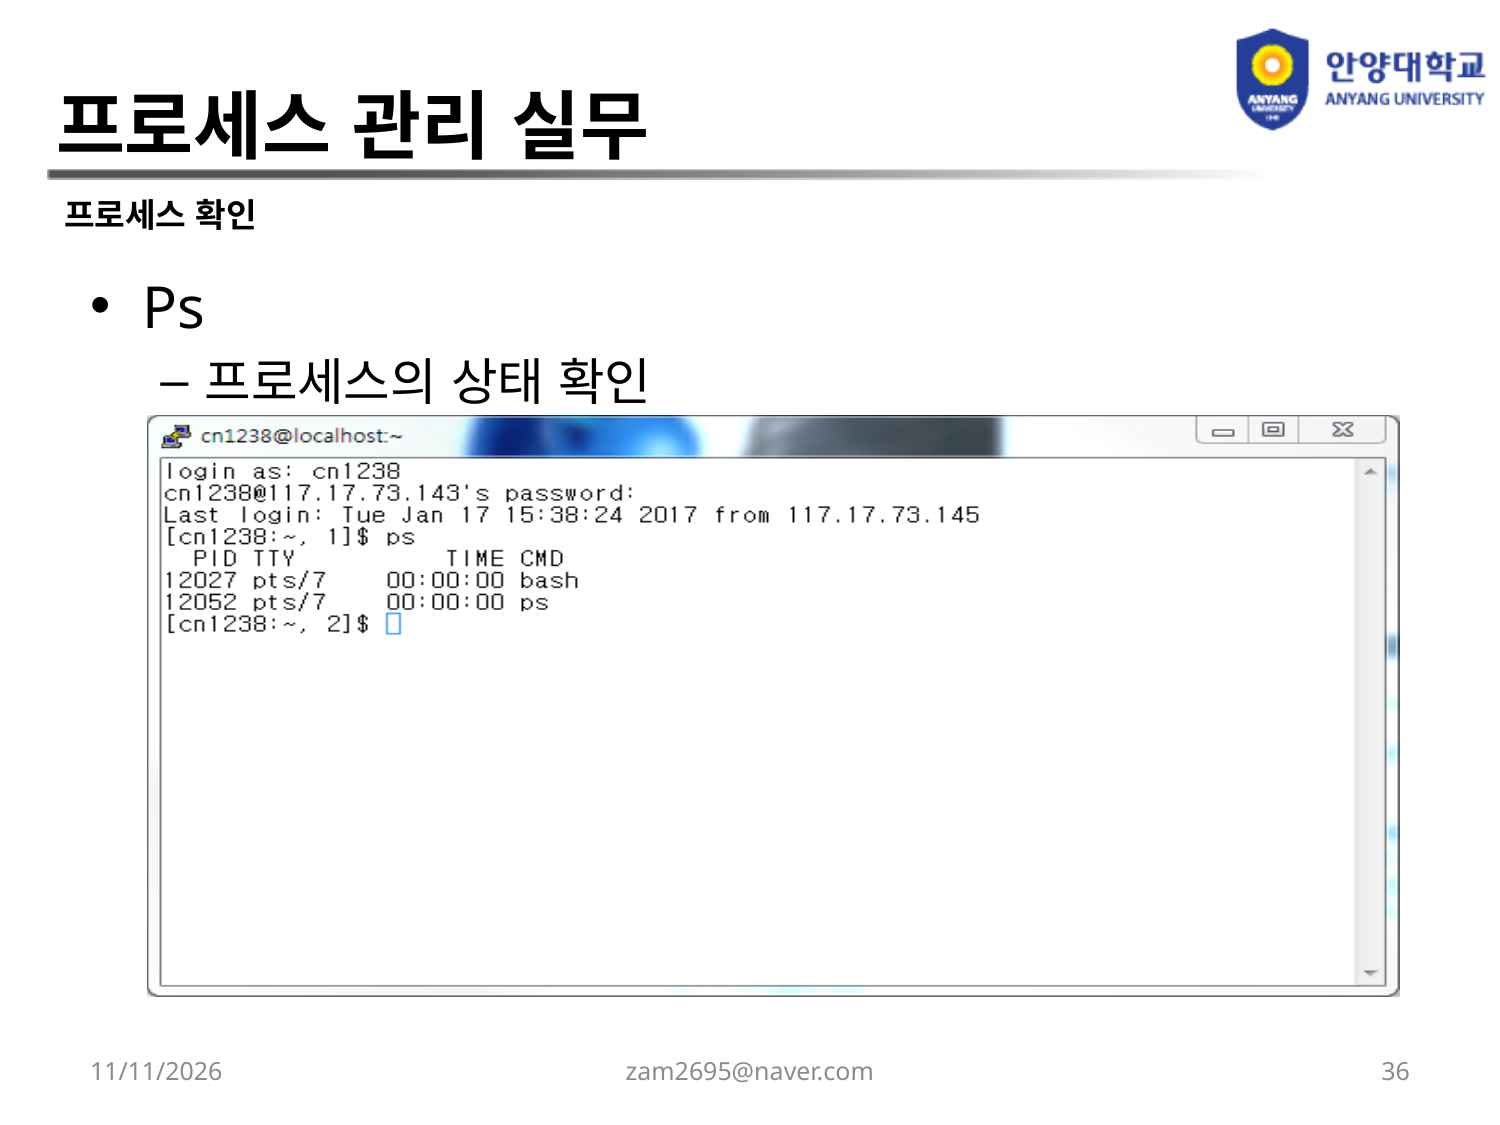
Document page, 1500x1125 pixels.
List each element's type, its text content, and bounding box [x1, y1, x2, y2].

picture [1225, 23, 1500, 143]
picture [147, 415, 1400, 998]
list Ps 프로세스의 상태 확인 옵션 a : 다른 이용자의 프로세스까지 표시 e : 작업환경까지 표시 f : 전체 경로로 프로세스를 표시 l : 자세한 정보까지 표시 r : 현재 실행하고 있는 프로세스 표시 u : 각 프로세스의 이용자 이름과 시작 시간 표시 [75, 262, 1425, 1005]
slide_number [75, 1042, 425, 1103]
footer zam2695@naver.com [512, 1042, 988, 1103]
slide_number 36 [1074, 1042, 1425, 1103]
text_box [41, 25, 1474, 235]
